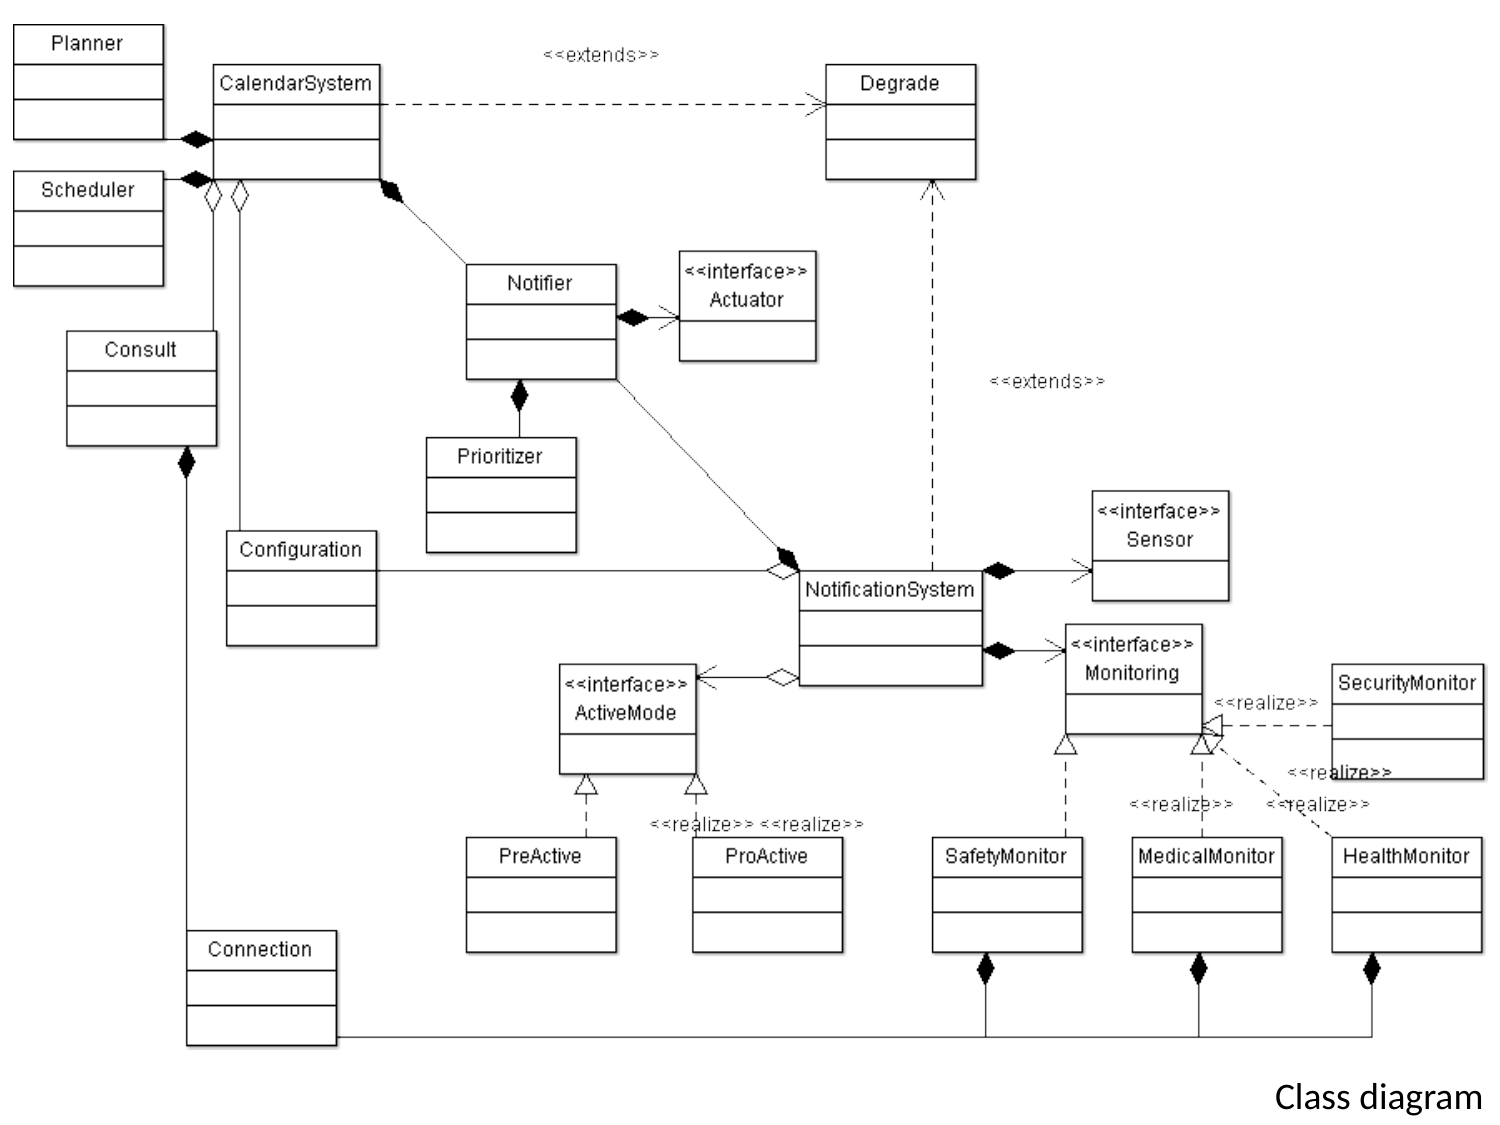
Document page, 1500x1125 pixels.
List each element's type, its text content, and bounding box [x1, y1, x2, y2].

text_box Class diagram [1260, 1064, 1499, 1125]
picture [12, 24, 1488, 1051]
